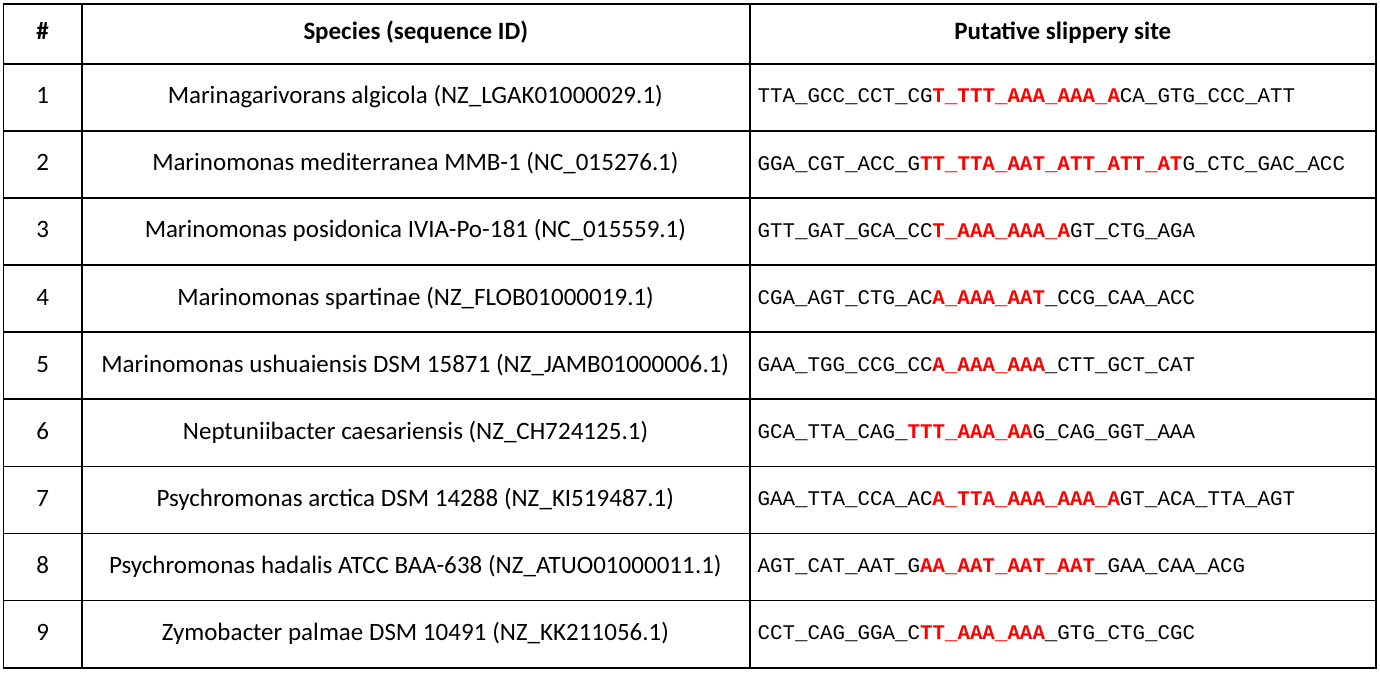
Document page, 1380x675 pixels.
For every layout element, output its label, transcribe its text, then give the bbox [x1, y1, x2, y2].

table_cell 5 [4, 333, 81, 398]
table_cell Zymobacter palmae DSM 10491 (NZ_KK211056.1) [83, 601, 749, 667]
table_cell GCA_TTA_CAG_TTT_AAA_AAG_CAG_GGT_AAA [751, 400, 1375, 466]
table_cell CCT_CAG_GGA_CTT_AAA_AAA_GTG_CTG_CGC [751, 601, 1375, 667]
table_cell Marinomonas mediterranea MMB-1 (NC_015276.1) [83, 132, 749, 197]
table_cell TTA_GCC_CCT_CGT_TTT_AAA_AAA_ACA_GTG_CCC_ATT [751, 65, 1375, 130]
table_cell GAA_TTA_CCA_ACA_TTA_AAA_AAA_AGT_ACA_TTA_AGT [751, 467, 1375, 533]
table_cell 7 [4, 467, 81, 533]
table_cell GAA_TGG_CCG_CCA_AAA_AAA_CTT_GCT_CAT [751, 333, 1375, 398]
table_cell Marinomonas posidonica IVIA-Po-181 (NC_015559.1) [83, 199, 749, 264]
table_header Species (sequence ID) [83, 5, 749, 63]
table_cell Psychromonas arctica DSM 14288 (NZ_KI519487.1) [83, 467, 749, 533]
table_cell GTT_GAT_GCA_CCT_AAA_AAA_AGT_CTG_AGA [751, 199, 1375, 264]
table_cell 9 [4, 601, 81, 667]
table_cell Neptuniibacter caesariensis (NZ_CH724125.1) [83, 400, 749, 466]
table_cell 6 [4, 400, 81, 466]
table_cell AGT_CAT_AAT_GAA_AAT_AAT_AAT_GAA_CAA_ACG [751, 534, 1375, 600]
table_cell 3 [4, 199, 81, 264]
table_cell Psychromonas hadalis ATCC BAA-638 (NZ_ATUO01000011.1) [83, 534, 749, 600]
table_cell Marinagarivorans algicola (NZ_LGAK01000029.1) [83, 65, 749, 130]
table_header Putative slippery site [751, 5, 1375, 63]
table_cell 4 [4, 266, 81, 331]
table_cell CGA_AGT_CTG_ACA_AAA_AAT_CCG_CAA_ACC [751, 266, 1375, 331]
table_cell 1 [4, 65, 81, 130]
table_cell GGA_CGT_ACC_GTT_TTA_AAT_ATT_ATT_ATG_CTC_GAC_ACC [751, 132, 1375, 197]
table_cell 2 [4, 132, 81, 197]
table_header # [4, 5, 81, 63]
table_cell 8 [4, 534, 81, 600]
table_cell Marinomonas ushuaiensis DSM 15871 (NZ_JAMB01000006.1) [83, 333, 749, 398]
table_cell Marinomonas spartinae (NZ_FLOB01000019.1) [83, 266, 749, 331]
